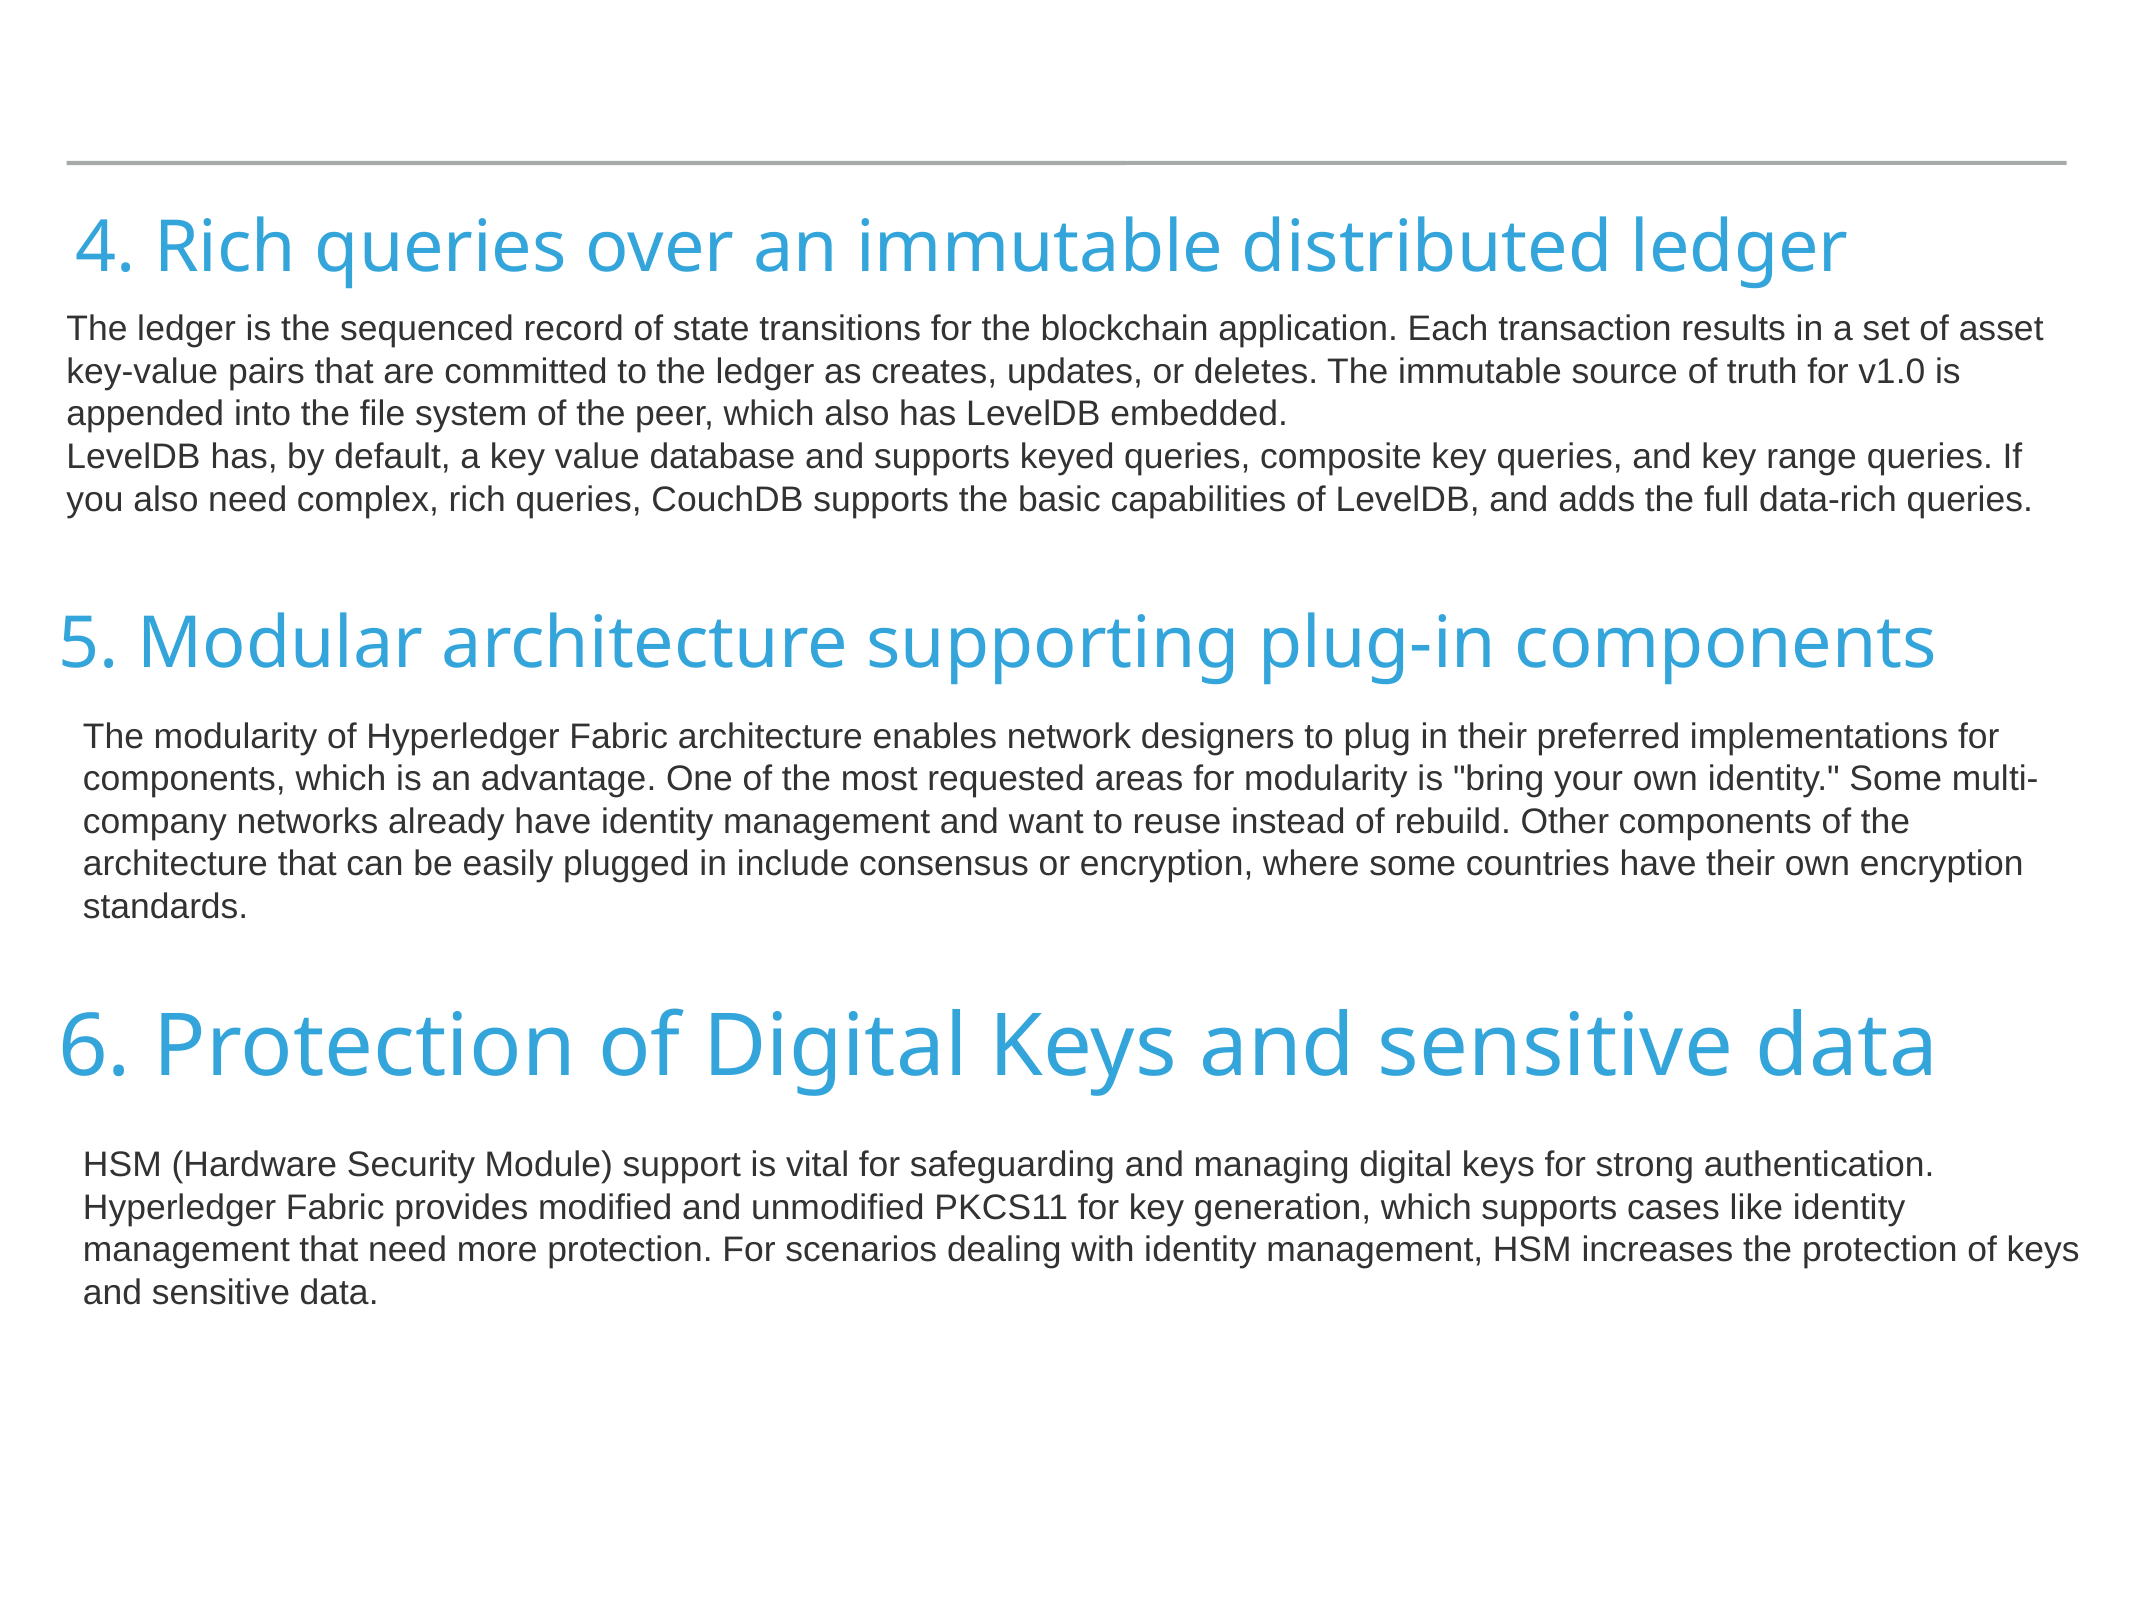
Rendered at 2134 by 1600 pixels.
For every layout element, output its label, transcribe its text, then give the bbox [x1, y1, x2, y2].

text_box 5. Modular architecture supporting plug-in components [50, 604, 2050, 723]
text_box 4. Rich queries over an immutable distributed ledger [66, 208, 2067, 297]
text_box HSM (Hardware Security Module) support is vital for safeguarding and managing digital keys for strong authentication. Hyperledger Fabric provides modified and unmodified PKCS11 for key generation, which supports cases like identity management that need more protection. For scenarios dealing with identity management, HSM increases the protection of keys and sensitive data. [74, 1132, 2092, 1320]
text_box The modularity of Hyperledger Fabric architecture enables network designers to plug in their preferred implementations for components, which is an advantage. One of the most requested areas for modularity is "bring your own identity." Some multi-company networks already have identity management and want to reuse instead of rebuild. Other components of the architecture that can be easily plugged in include consensus or encryption, where some countries have their own encryption standards. [74, 704, 2092, 934]
text_box The ledger is the sequenced record of state transitions for the blockchain application. Each transaction results in a set of asset key-value pairs that are committed to the ledger as creates, updates, or deletes. The immutable source of truth for v1.0 is appended into the file system of the peer, which also has LevelDB embedded. LevelDB has, by default, a key value database and supports keyed queries, composite key queries, and key range queries. If you also need complex, rich queries, CouchDB supports the basic capabilities of LevelDB, and adds the full data-rich queries. [58, 297, 2076, 527]
text_box 6. Protection of Digital Keys and sensitive data [50, 1000, 2050, 1119]
